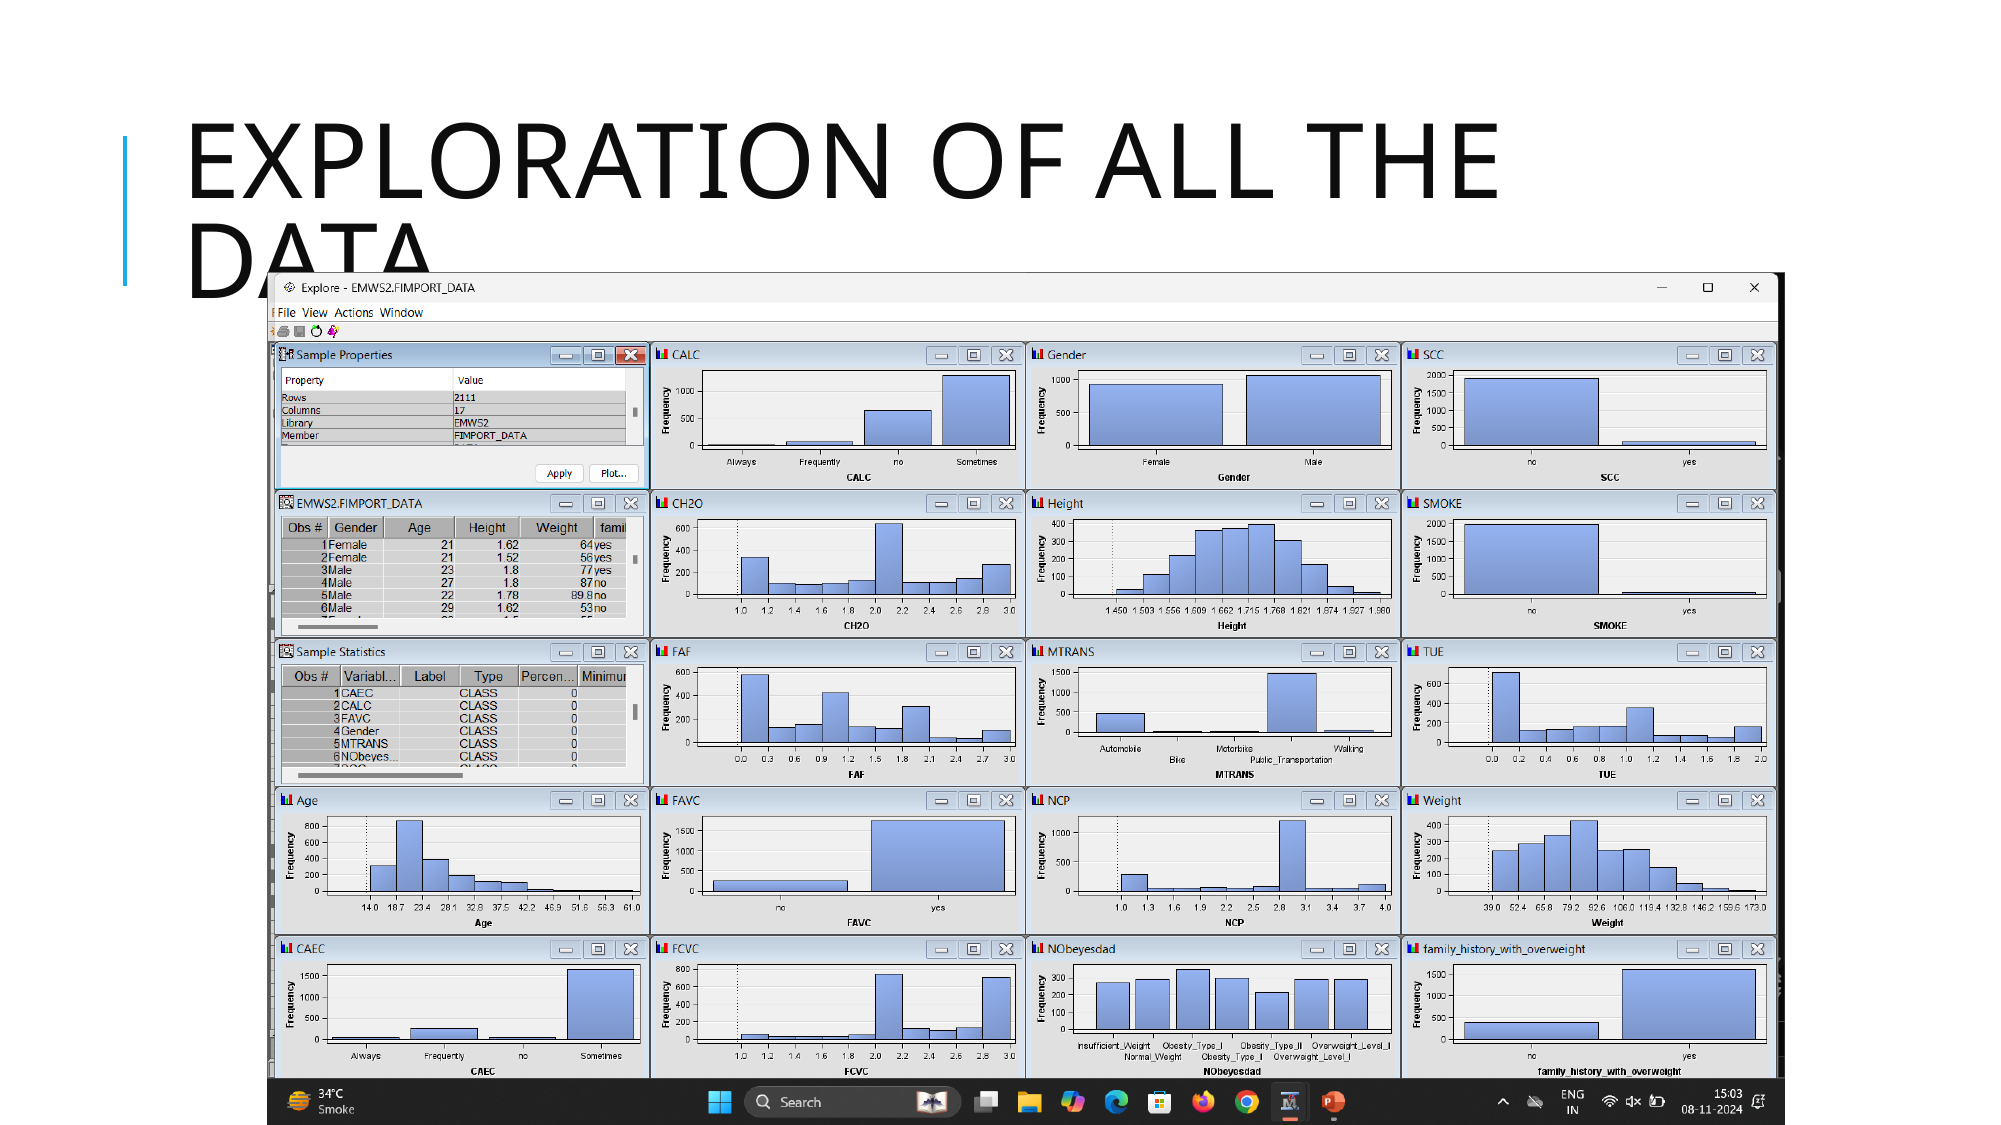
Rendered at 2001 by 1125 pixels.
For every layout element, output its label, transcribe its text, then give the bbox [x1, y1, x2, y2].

title Exploration of all the data [168, 96, 1763, 342]
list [267, 271, 1785, 1125]
